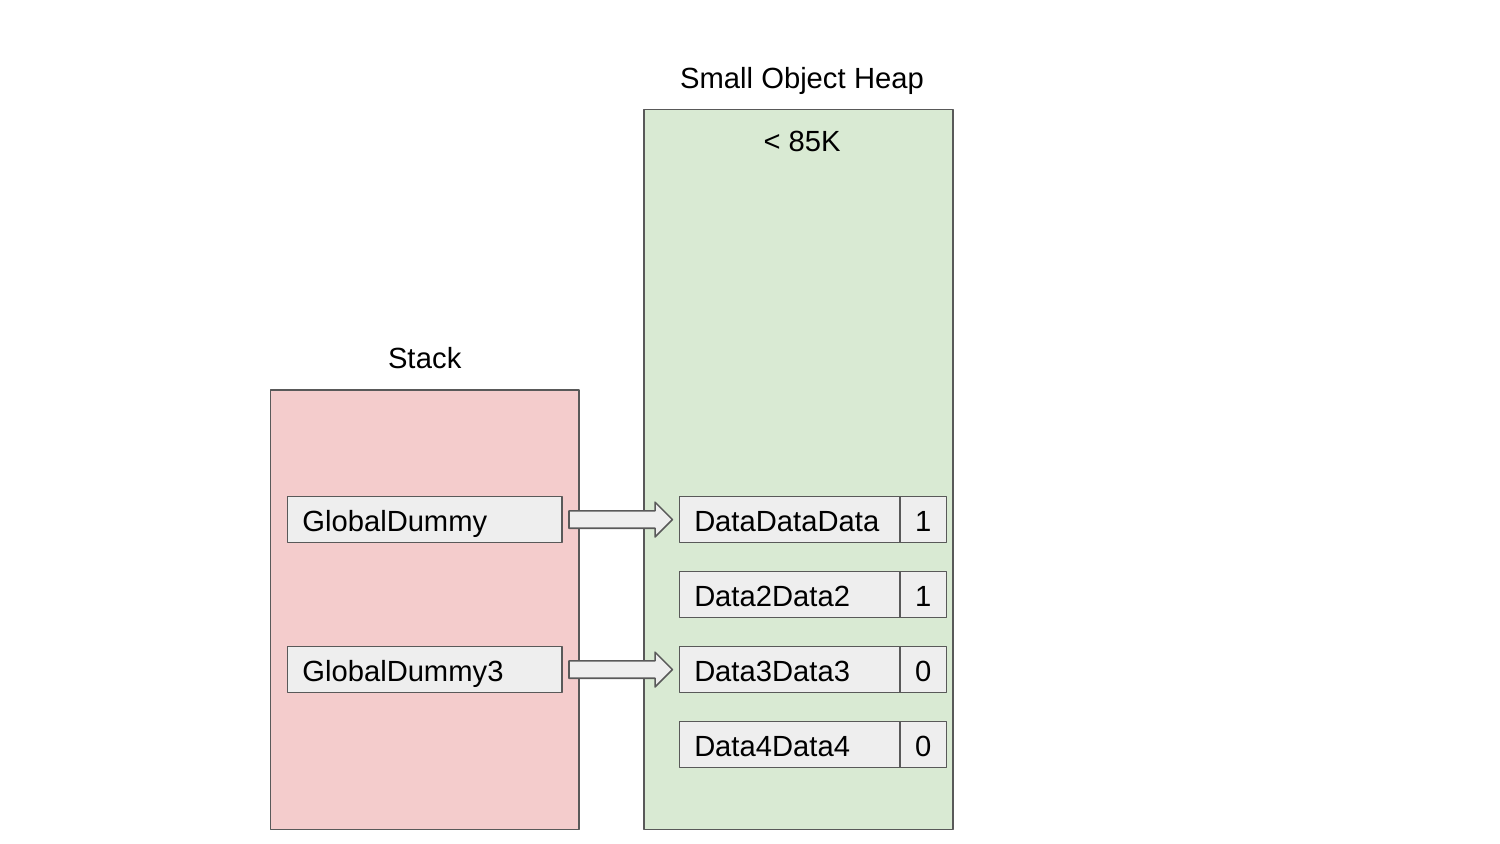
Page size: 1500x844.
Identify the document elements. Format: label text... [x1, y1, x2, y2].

text_box 0 [899, 646, 947, 693]
text_box 1 [899, 496, 947, 543]
text_box < 85K [651, 107, 953, 172]
text_box Data3Data3 [679, 646, 899, 693]
text_box Data2Data2 [679, 571, 899, 618]
text_box Stack [304, 324, 546, 390]
text_box Data4Data4 [679, 721, 899, 768]
text_box 1 [899, 571, 947, 618]
text_box [568, 502, 673, 537]
text_box Small Object Heap [651, 44, 953, 107]
text_box [644, 109, 953, 830]
text_box 0 [899, 721, 947, 768]
text_box GlobalDummy [287, 496, 563, 543]
text_box [568, 652, 673, 687]
text_box [270, 390, 580, 830]
text_box GlobalDummy3 [287, 646, 563, 693]
text_box DataDataData [679, 496, 899, 543]
